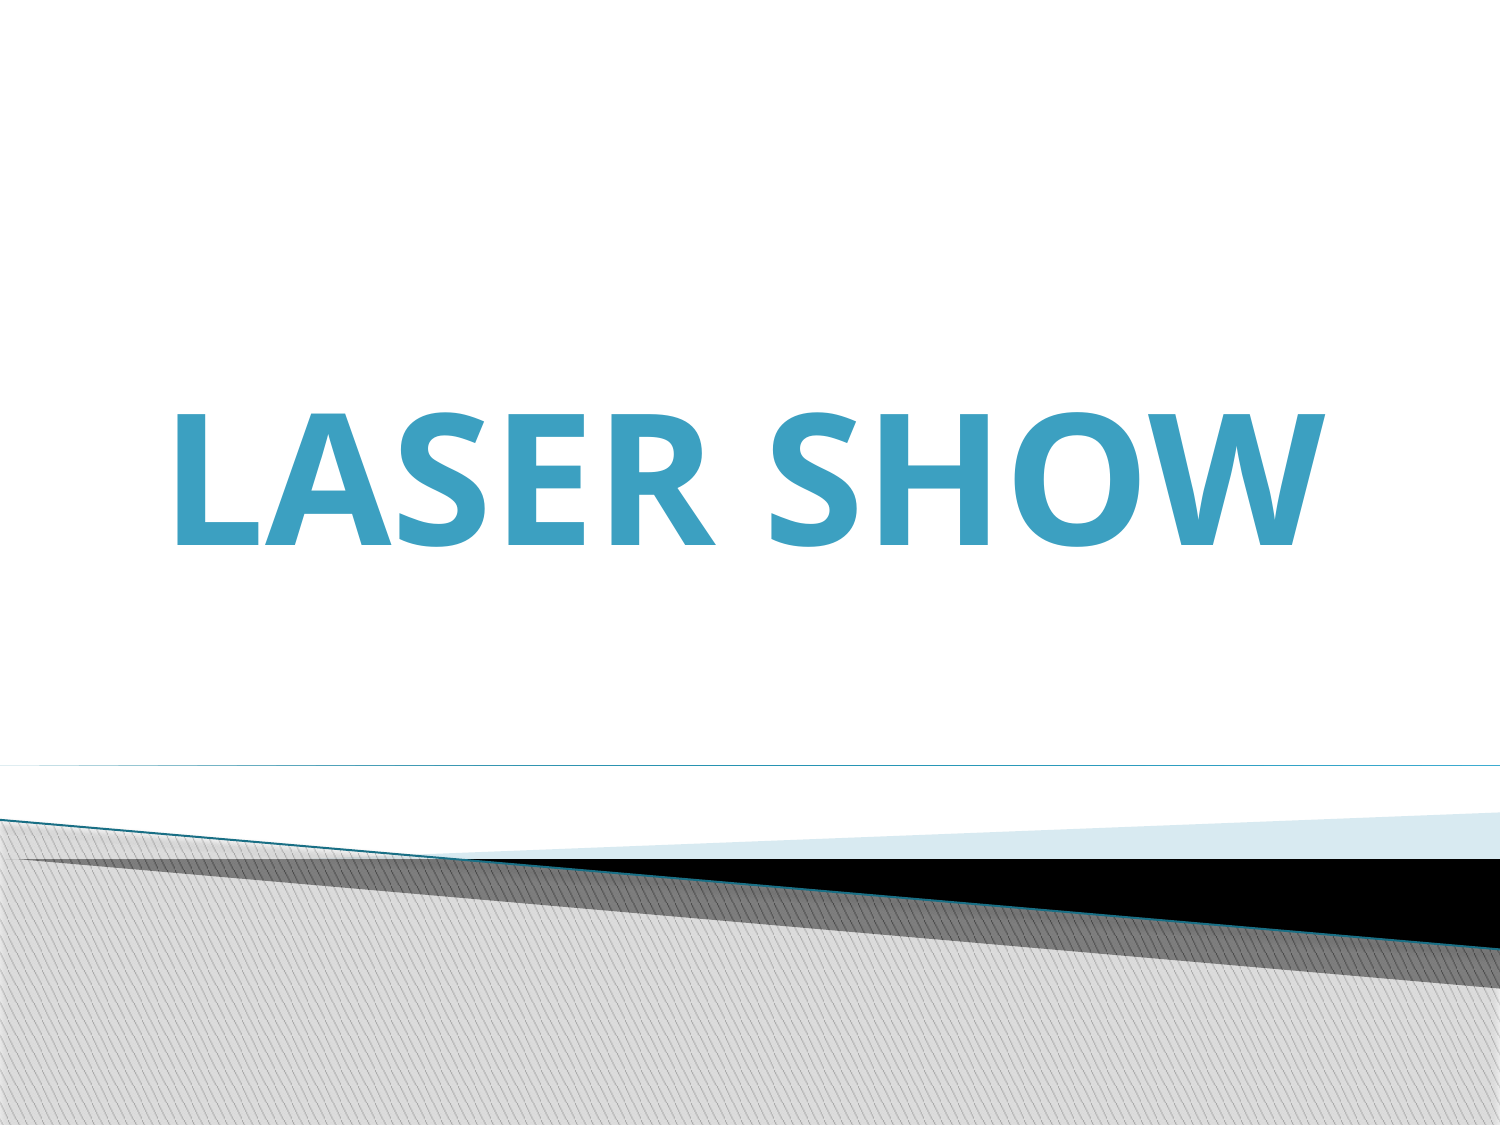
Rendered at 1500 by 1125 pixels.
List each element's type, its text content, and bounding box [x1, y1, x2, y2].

text_box Laser Show [112, 355, 1376, 810]
picture [5, 859, 1500, 989]
